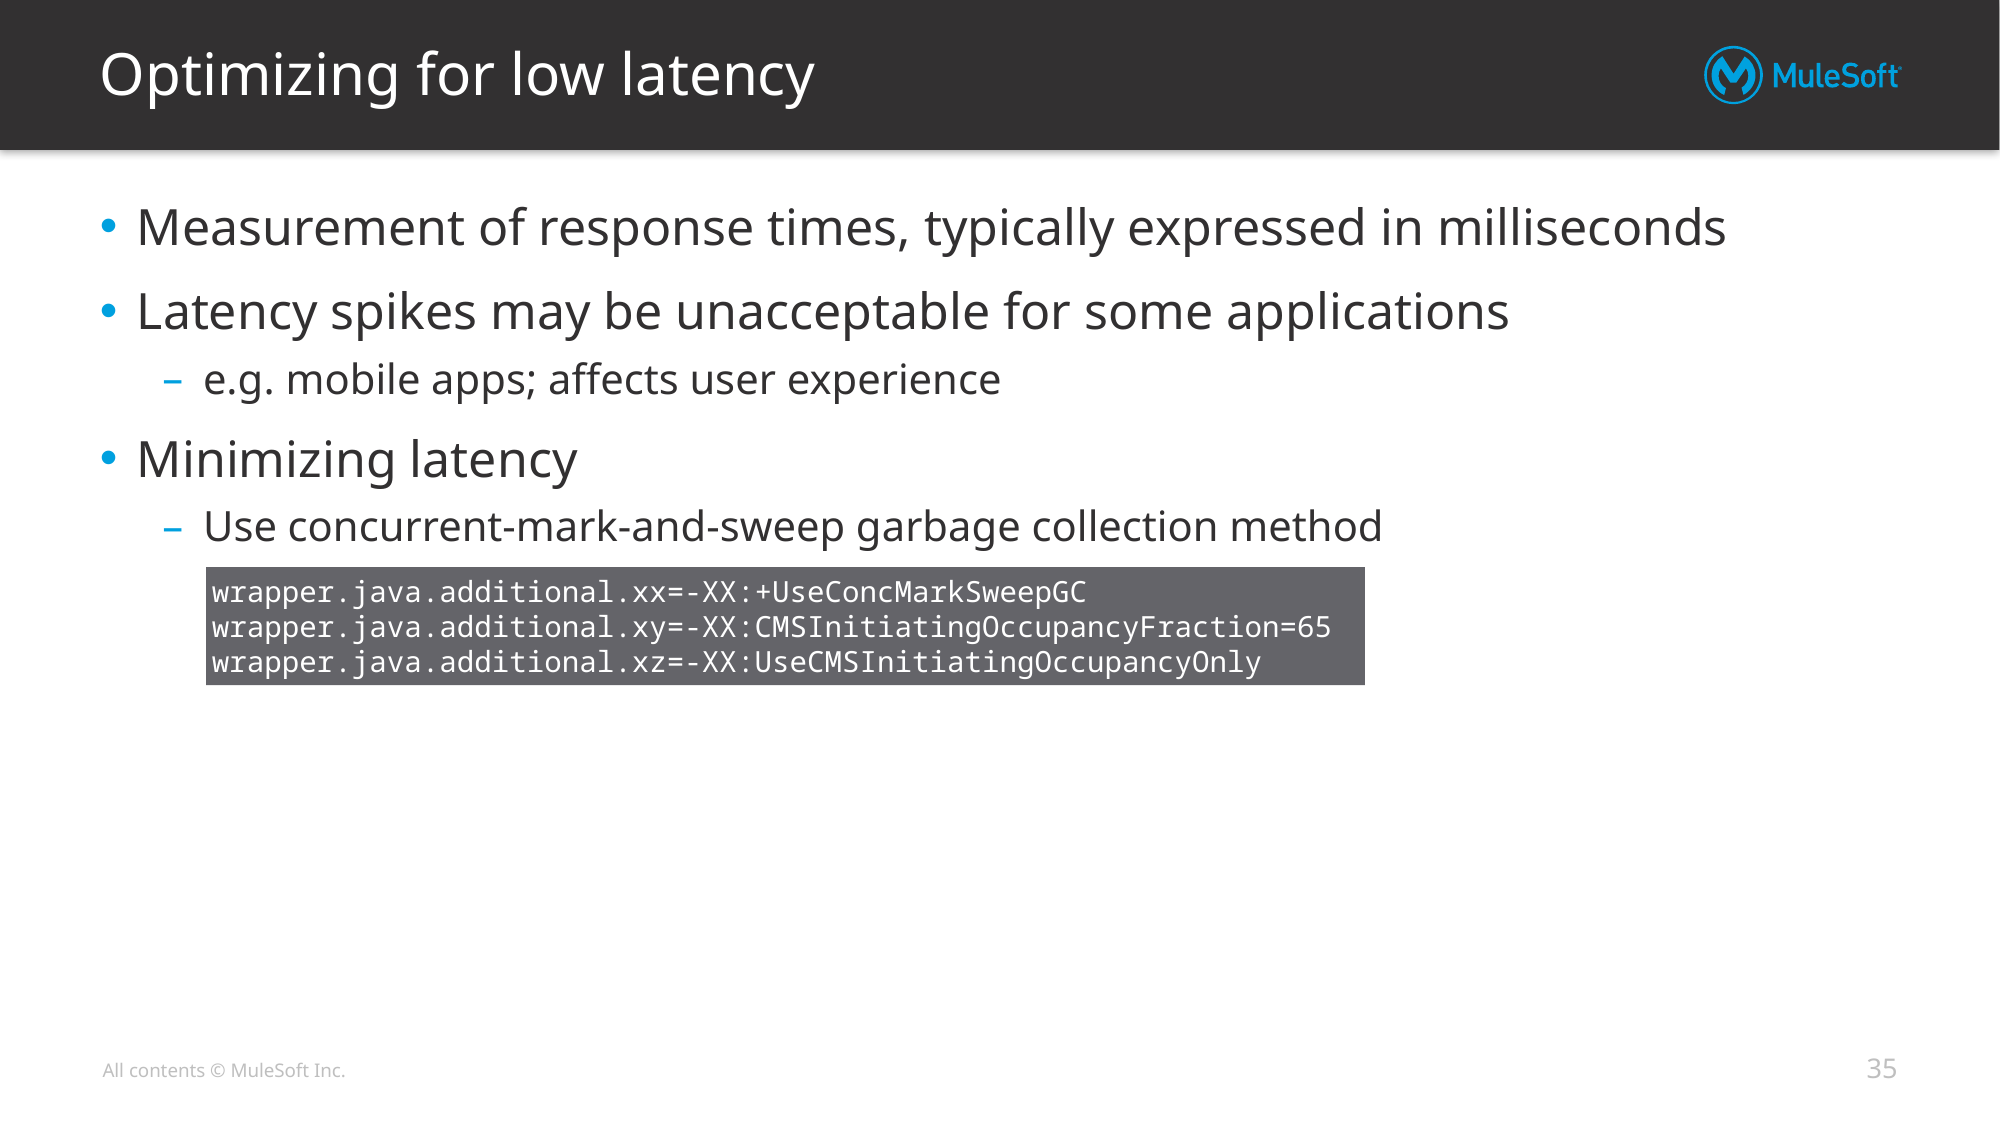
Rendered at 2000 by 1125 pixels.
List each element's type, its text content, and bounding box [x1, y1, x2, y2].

list Measurement of response times, typically expressed in milliseconds Latency spikes may be unacceptable for some applications e.g. mobile apps; affects user experience Minimizing latency Use concurrent-mark-and-sweep garbage collection method [99, 195, 1898, 1019]
slide_number 35 [1785, 1039, 1898, 1100]
title Optimizing for low latency [99, 0, 1656, 148]
text_box wrapper.java.additional.xx=-XX:+UseConcMarkSweepGC wrapper.java.additional.xy=-XX:CMSInitiatingOccupancyFraction=65 wrapper.java.additional.xz=-XX:UseCMSInitiatingOccupancyOnly [206, 567, 1365, 686]
